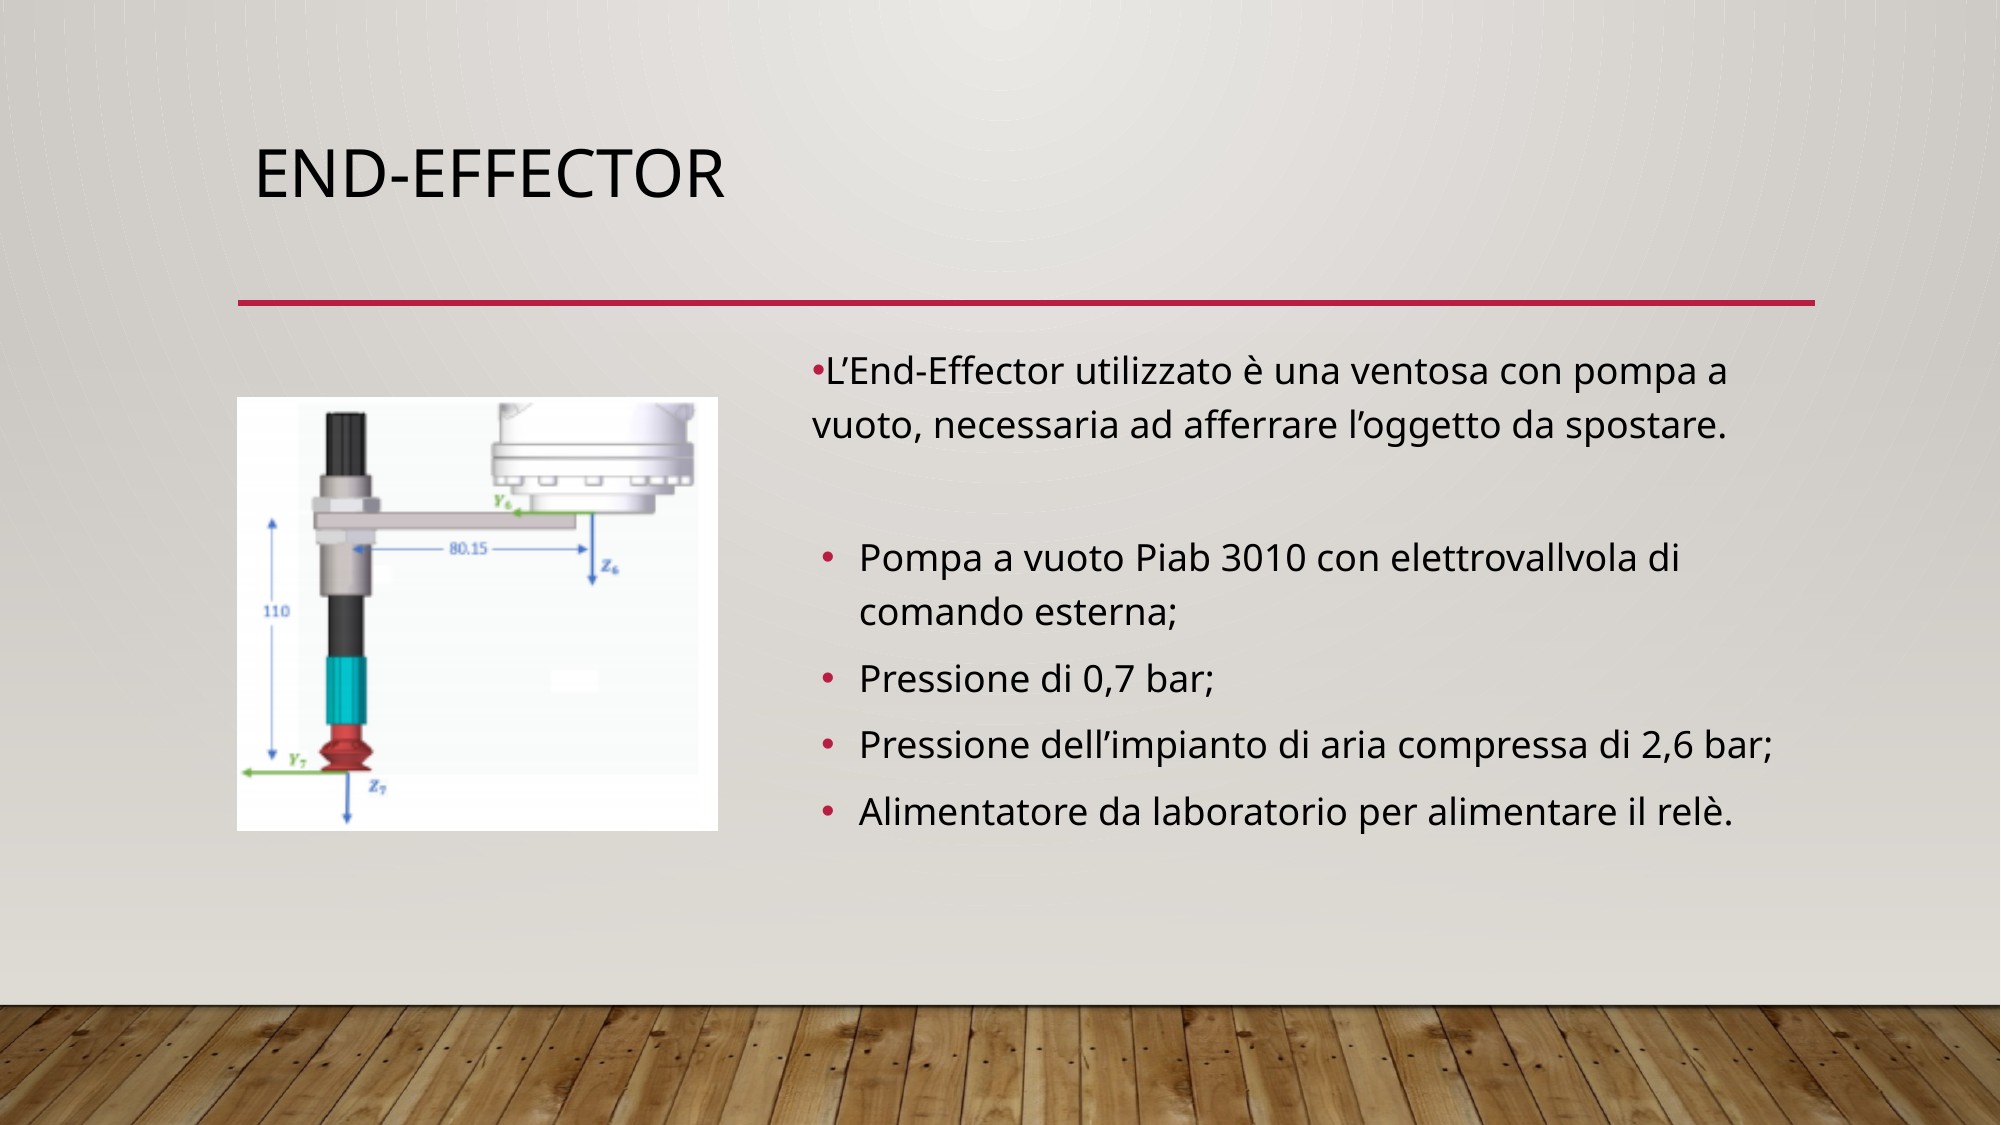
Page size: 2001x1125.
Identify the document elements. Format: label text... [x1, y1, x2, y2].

picture [0, 1005, 2000, 1125]
picture [237, 396, 719, 831]
title END-EFFECTOR [238, 131, 1814, 305]
text_box L’End-Effector utilizzato è una ventosa con pompa a vuoto, necessaria ad afferrare l’oggetto da spostare. Pompa a vuoto Piab 3010 con elettrovallvola di comando esterna; Pressione di 0,7 bar; Pressione dell’impianto di aria compressa di 2,6 bar; Alimentatore da laboratorio per alimentare il relè. [797, 330, 1814, 897]
